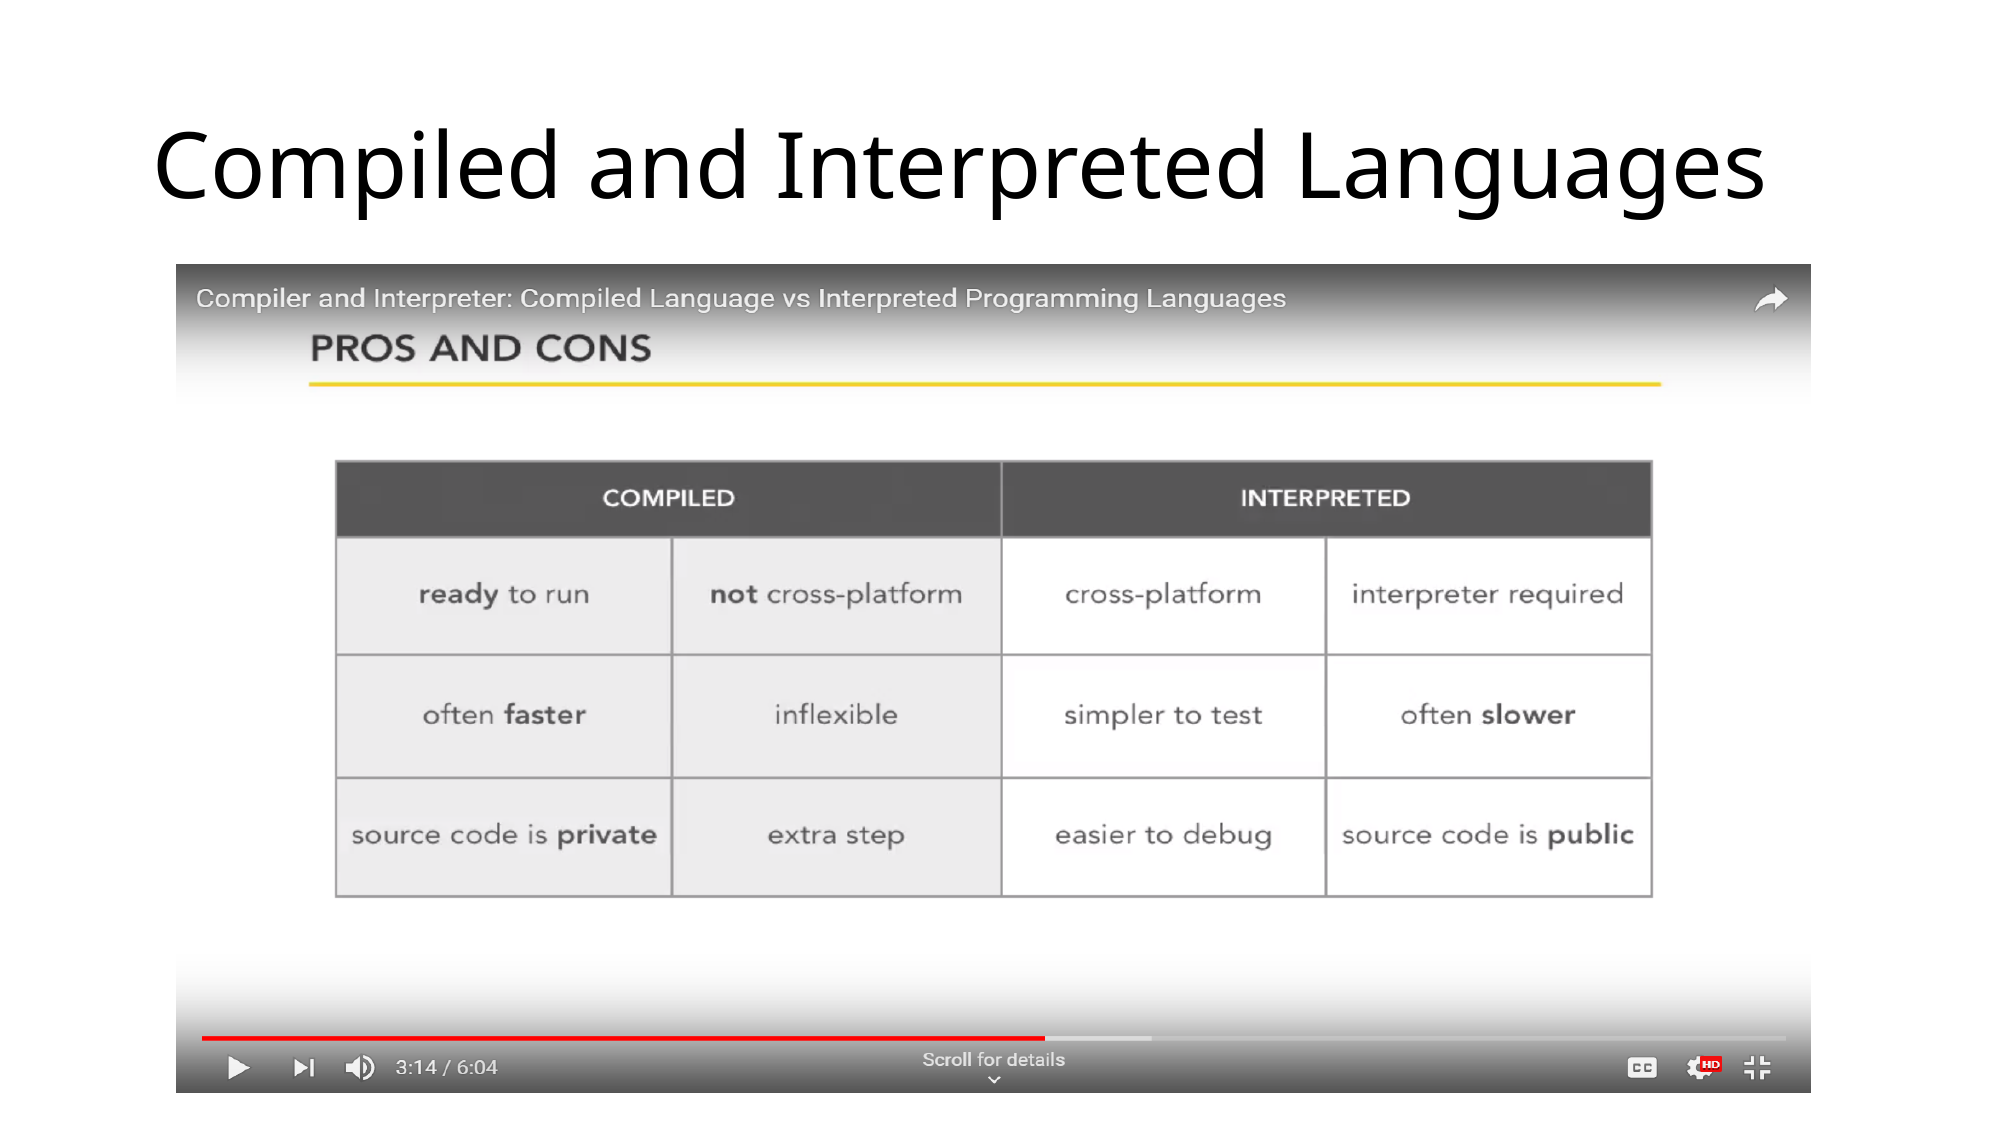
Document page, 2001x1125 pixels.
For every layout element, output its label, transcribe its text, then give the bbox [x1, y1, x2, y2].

title Compiled and Interpreted Languages [137, 59, 1863, 278]
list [176, 264, 1811, 1093]
